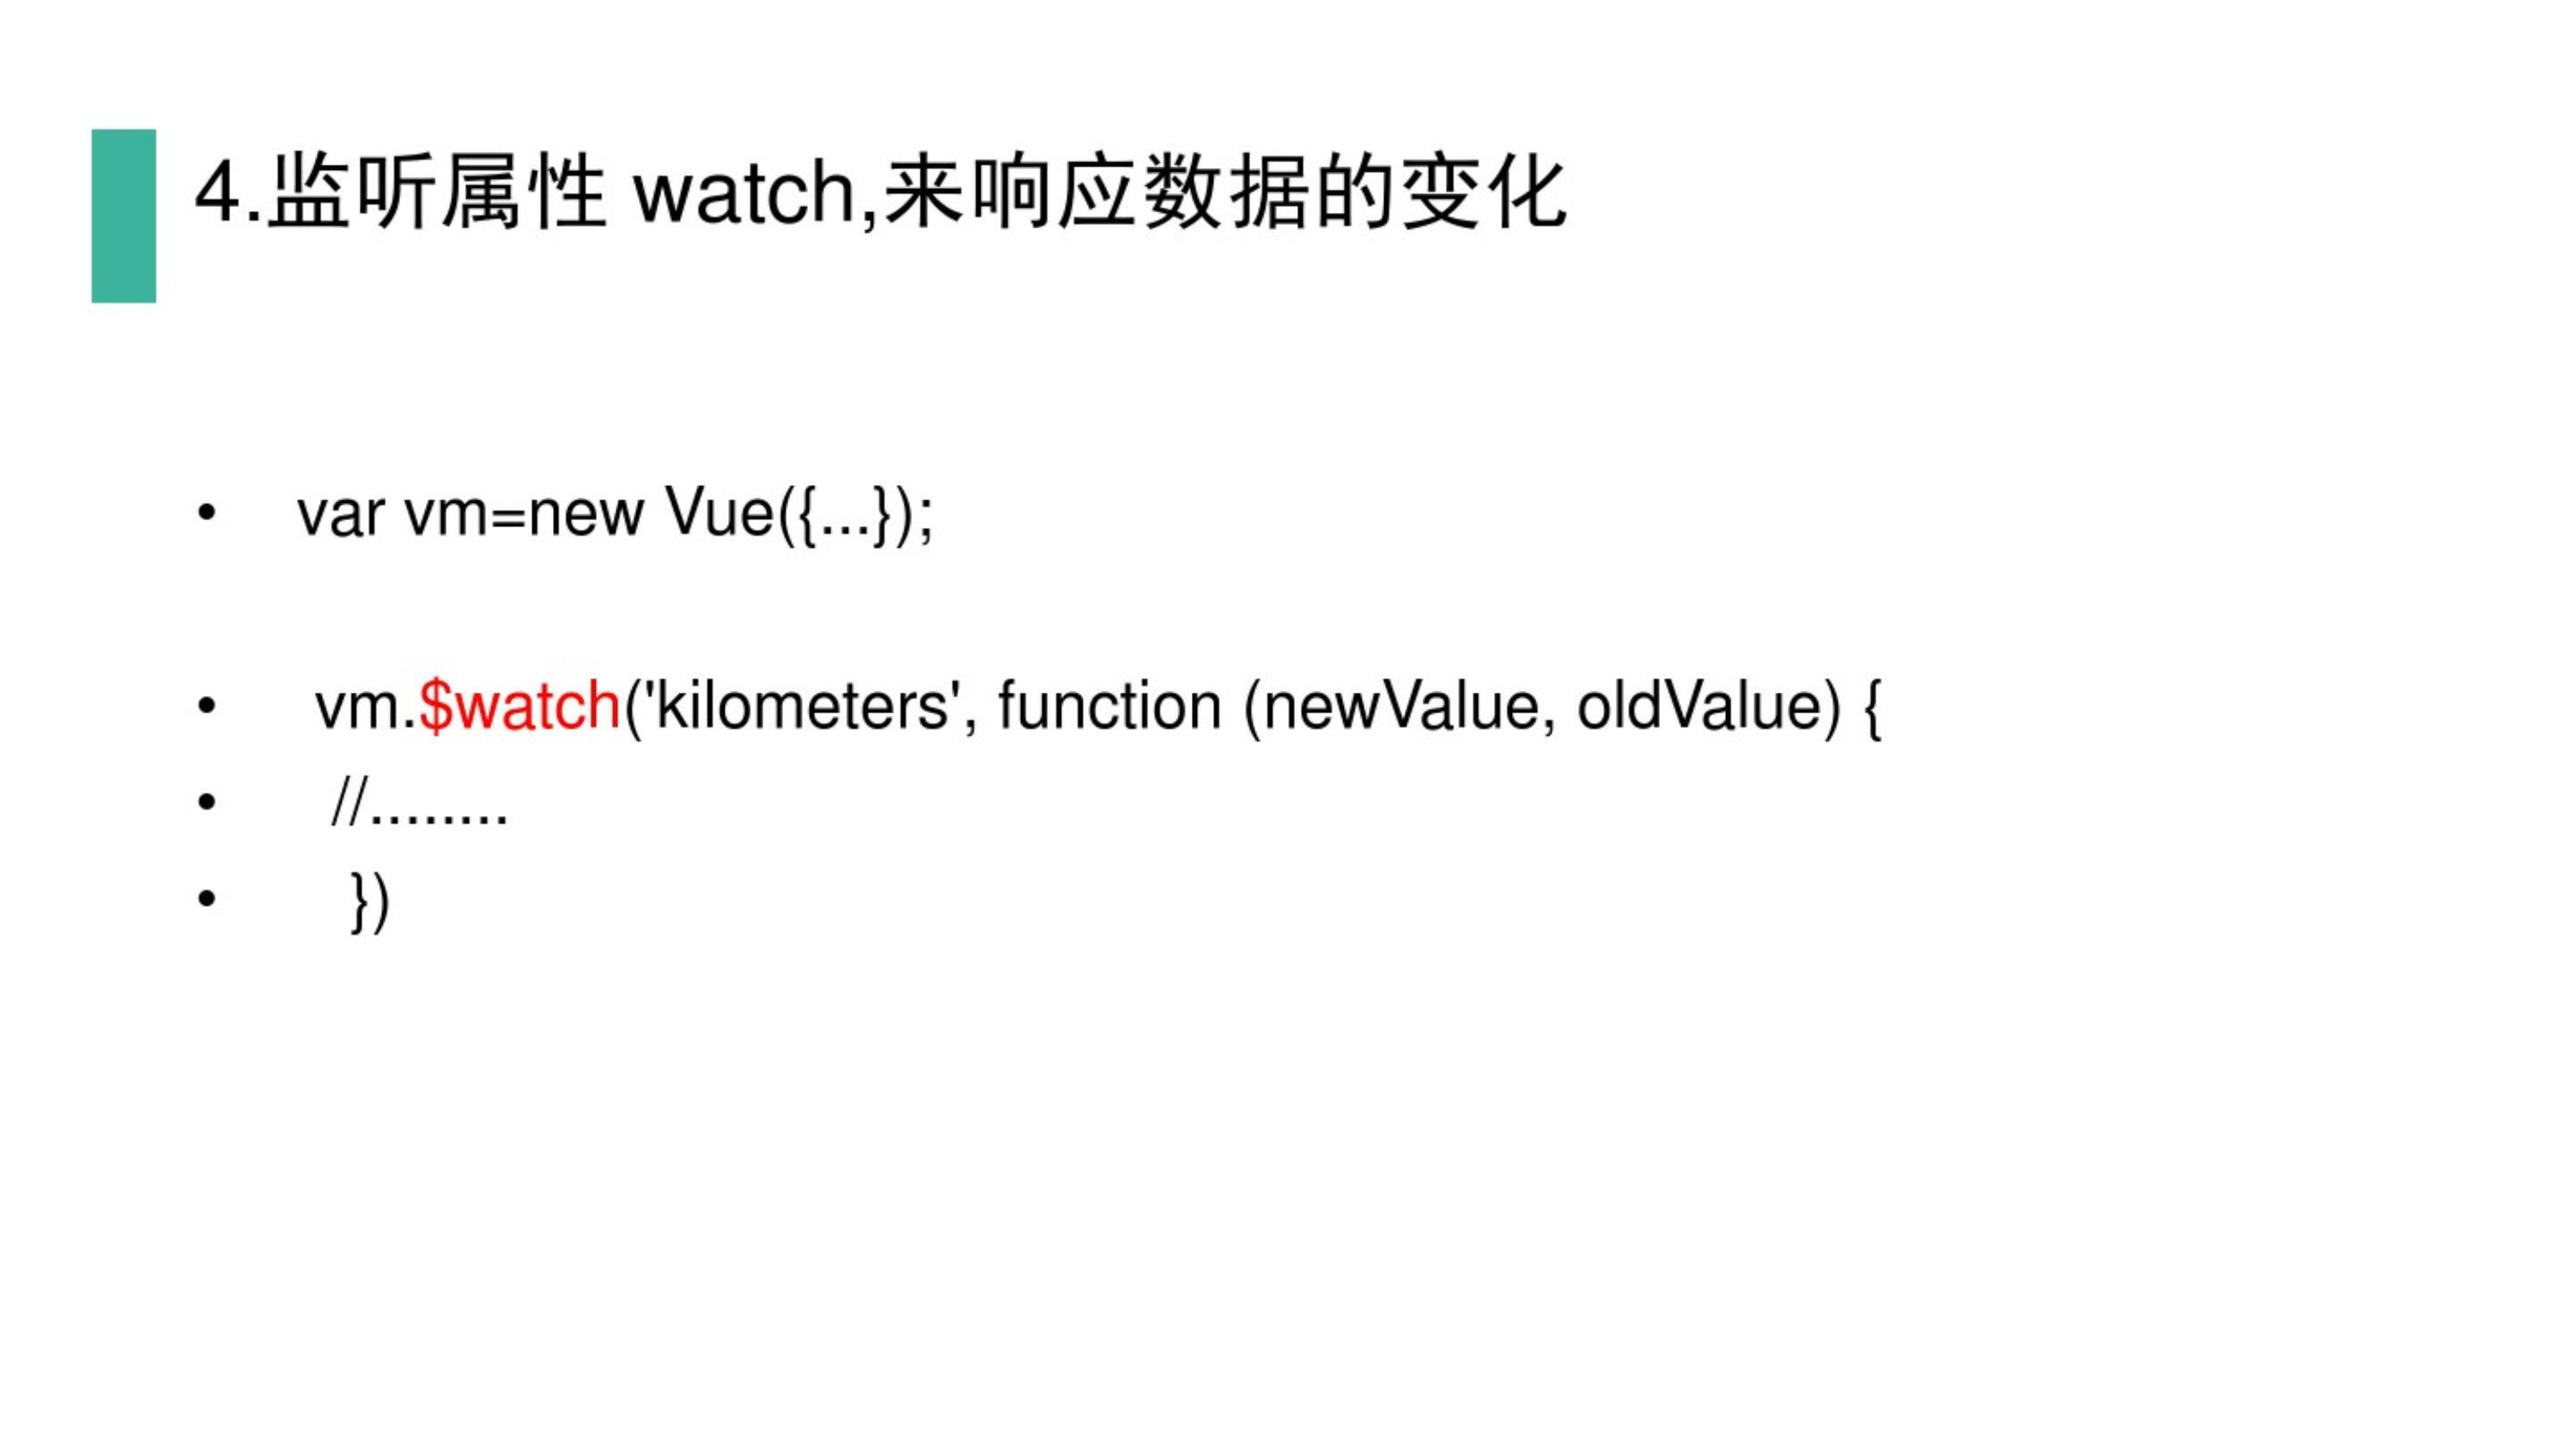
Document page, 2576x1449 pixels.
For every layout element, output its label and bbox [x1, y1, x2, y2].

text_box [0, 0, 2576, 1449]
